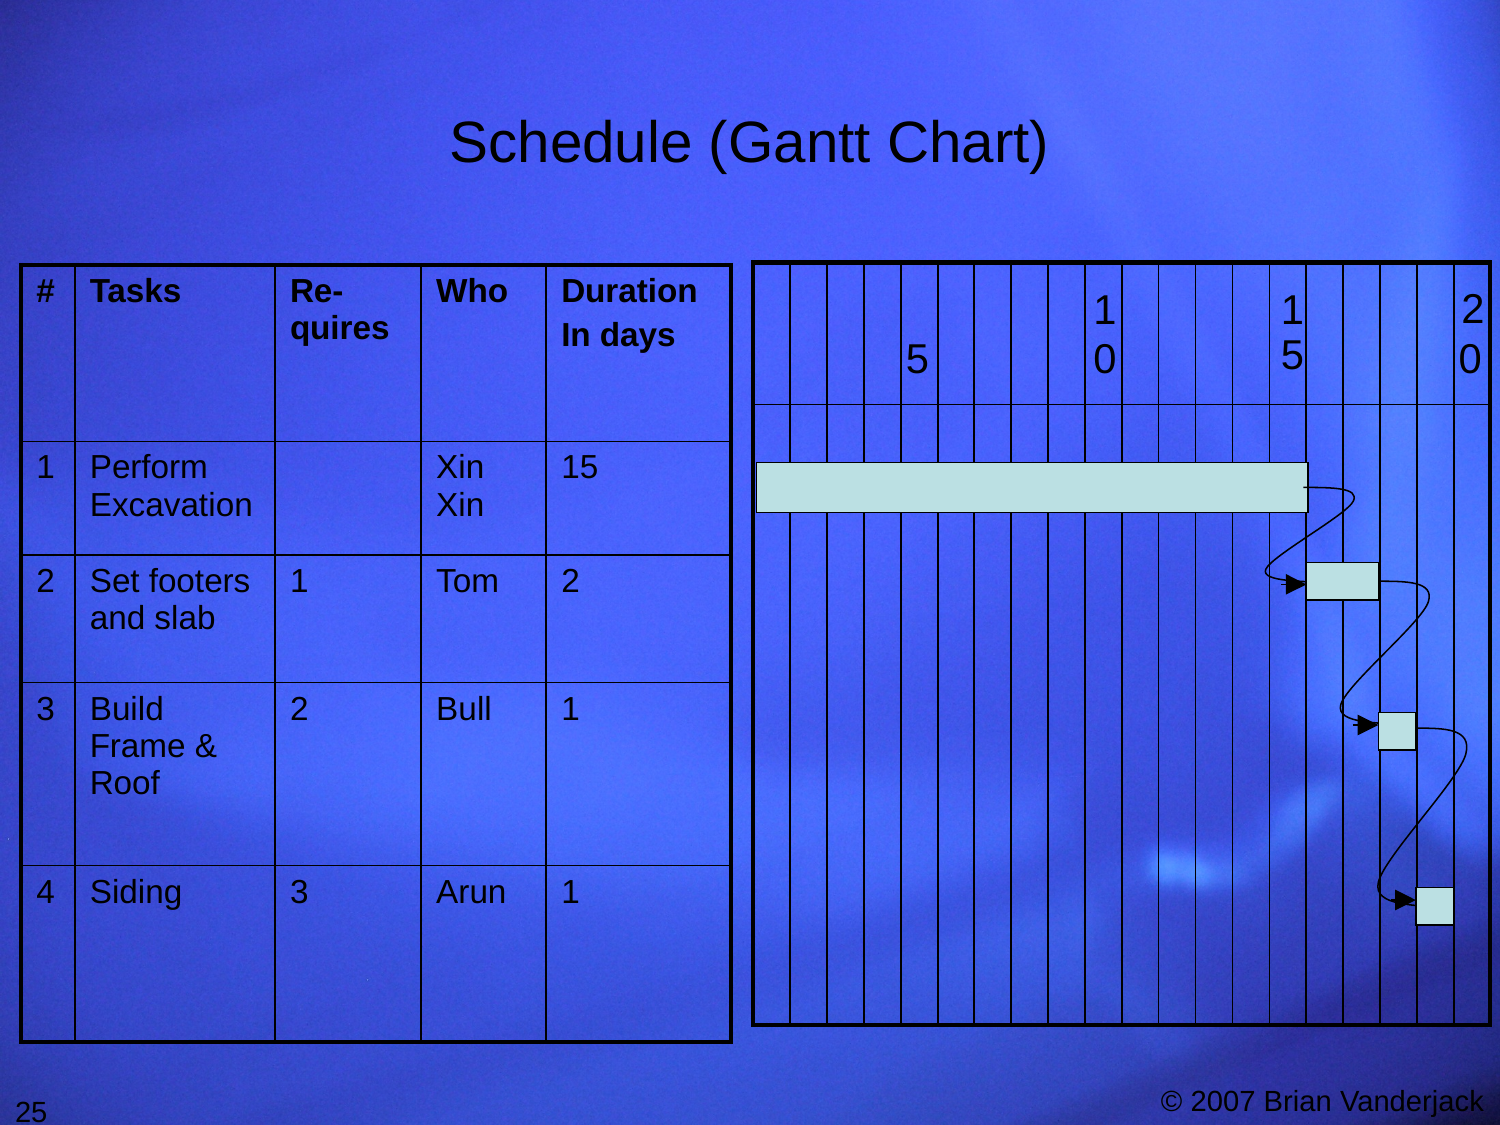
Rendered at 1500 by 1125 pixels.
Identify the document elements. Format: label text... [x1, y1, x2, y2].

table_cell [1418, 925, 1453, 1023]
table_header [1307, 265, 1342, 404]
table_cell [828, 405, 863, 462]
table_header Tasks [76, 267, 274, 441]
table_cell 1 [547, 683, 729, 865]
table_cell [791, 513, 826, 1023]
table_cell [1381, 896, 1416, 1023]
text_box 1 [1078, 275, 1132, 340]
table_header [1123, 265, 1158, 404]
table_cell [1159, 405, 1195, 462]
table_header [755, 265, 789, 404]
table_header [1049, 265, 1084, 404]
text_box [1340, 581, 1430, 724]
text_box [1265, 487, 1355, 582]
table_cell [939, 405, 973, 462]
table_cell 3 [23, 683, 74, 865]
table_cell [1233, 405, 1269, 462]
table_cell Perform Excavation [76, 442, 274, 554]
table_cell [865, 405, 900, 462]
table_cell [1344, 716, 1379, 1023]
table_cell [1049, 405, 1084, 462]
text_box [1390, 889, 1416, 911]
text_box [756, 462, 1308, 513]
table_header [902, 390, 937, 404]
table_cell [828, 513, 863, 1023]
table_cell [1270, 577, 1305, 1023]
text_box 5 [891, 324, 944, 390]
table_cell [902, 513, 937, 1023]
text_box 2 [1446, 273, 1500, 339]
table_cell [1381, 405, 1416, 583]
table_header [1159, 265, 1195, 404]
table_cell [1418, 774, 1422, 821]
table_header [1455, 390, 1488, 404]
text_box 0 [1443, 324, 1498, 390]
table_cell 1 [547, 866, 729, 1040]
table_cell [1307, 405, 1342, 489]
table_header [1418, 265, 1453, 404]
text_box [1281, 574, 1307, 595]
table_cell [1123, 405, 1158, 462]
table_cell [1344, 405, 1379, 562]
table_cell 3 [276, 866, 420, 1040]
table_cell Set footers and slab [76, 556, 274, 682]
table_cell Tom [422, 556, 545, 682]
table_header [828, 265, 863, 404]
table_header [902, 265, 937, 324]
table_header [939, 265, 973, 404]
table_cell [755, 405, 789, 1023]
table_cell [276, 442, 420, 554]
table_cell [1233, 513, 1269, 1023]
table_cell [1196, 513, 1232, 1023]
table_cell [1270, 513, 1305, 562]
text_box 1 [1266, 275, 1319, 340]
table_header Duration In days [547, 267, 729, 441]
table_cell [1159, 513, 1195, 1023]
table_header [1455, 265, 1488, 273]
table_cell [1123, 513, 1158, 1023]
table_header Re-quires [276, 267, 420, 441]
table_cell 2 [276, 683, 420, 865]
text_box 0 [1078, 340, 1132, 390]
table_cell [1455, 405, 1488, 1023]
table_cell 2 [23, 556, 74, 682]
picture [0, 0, 1500, 1125]
table_cell 1 [23, 442, 74, 554]
table_cell 15 [547, 442, 729, 554]
text_box [1377, 728, 1467, 901]
table_cell 1 [276, 556, 420, 682]
table_header # [23, 267, 74, 441]
table_cell [1307, 600, 1342, 1023]
table_header [1086, 265, 1121, 275]
text_box [1378, 712, 1416, 750]
table_header [1012, 265, 1047, 404]
table_cell Arun [422, 866, 545, 1040]
table_header [1233, 265, 1269, 404]
table_cell [1270, 405, 1305, 462]
table_cell [902, 405, 937, 462]
table_cell [1418, 405, 1453, 730]
table_header [1270, 386, 1305, 404]
title Schedule (Gantt Chart) [75, 45, 1425, 233]
table_cell Bull [422, 683, 545, 865]
table_cell [791, 405, 826, 462]
table_cell [1012, 513, 1047, 1023]
table_cell [975, 513, 1010, 1023]
slide_number 25 [0, 1085, 63, 1125]
table_cell Siding [76, 866, 274, 1040]
text_box [1353, 714, 1379, 736]
table_cell [1423, 779, 1453, 887]
table_cell [1012, 405, 1047, 462]
table_cell 2 [547, 556, 729, 682]
text_box [1306, 562, 1379, 600]
table_cell [939, 513, 973, 1023]
table_cell [1086, 405, 1121, 462]
table_cell [1086, 513, 1121, 1023]
table_header [1196, 265, 1232, 404]
table_header [975, 265, 1010, 404]
table_cell [1310, 514, 1342, 562]
table_cell 4 [23, 866, 74, 1040]
table_header [865, 265, 900, 404]
table_cell [1385, 622, 1416, 712]
table_header [1381, 265, 1416, 404]
table_cell Build Frame & Roof [76, 683, 274, 865]
table_header [1270, 265, 1305, 275]
table_cell [975, 405, 1010, 462]
table_cell [1344, 600, 1379, 696]
table_header [1344, 265, 1379, 404]
table_cell [1196, 405, 1232, 462]
table_header Who [422, 267, 545, 441]
table_cell [1381, 750, 1416, 873]
text_box 5 [1266, 340, 1319, 386]
table_cell [1049, 513, 1084, 1023]
table_cell [865, 513, 900, 1023]
table_header [1086, 390, 1121, 404]
text_box [1415, 887, 1454, 925]
table_cell Xin Xin [422, 442, 545, 554]
